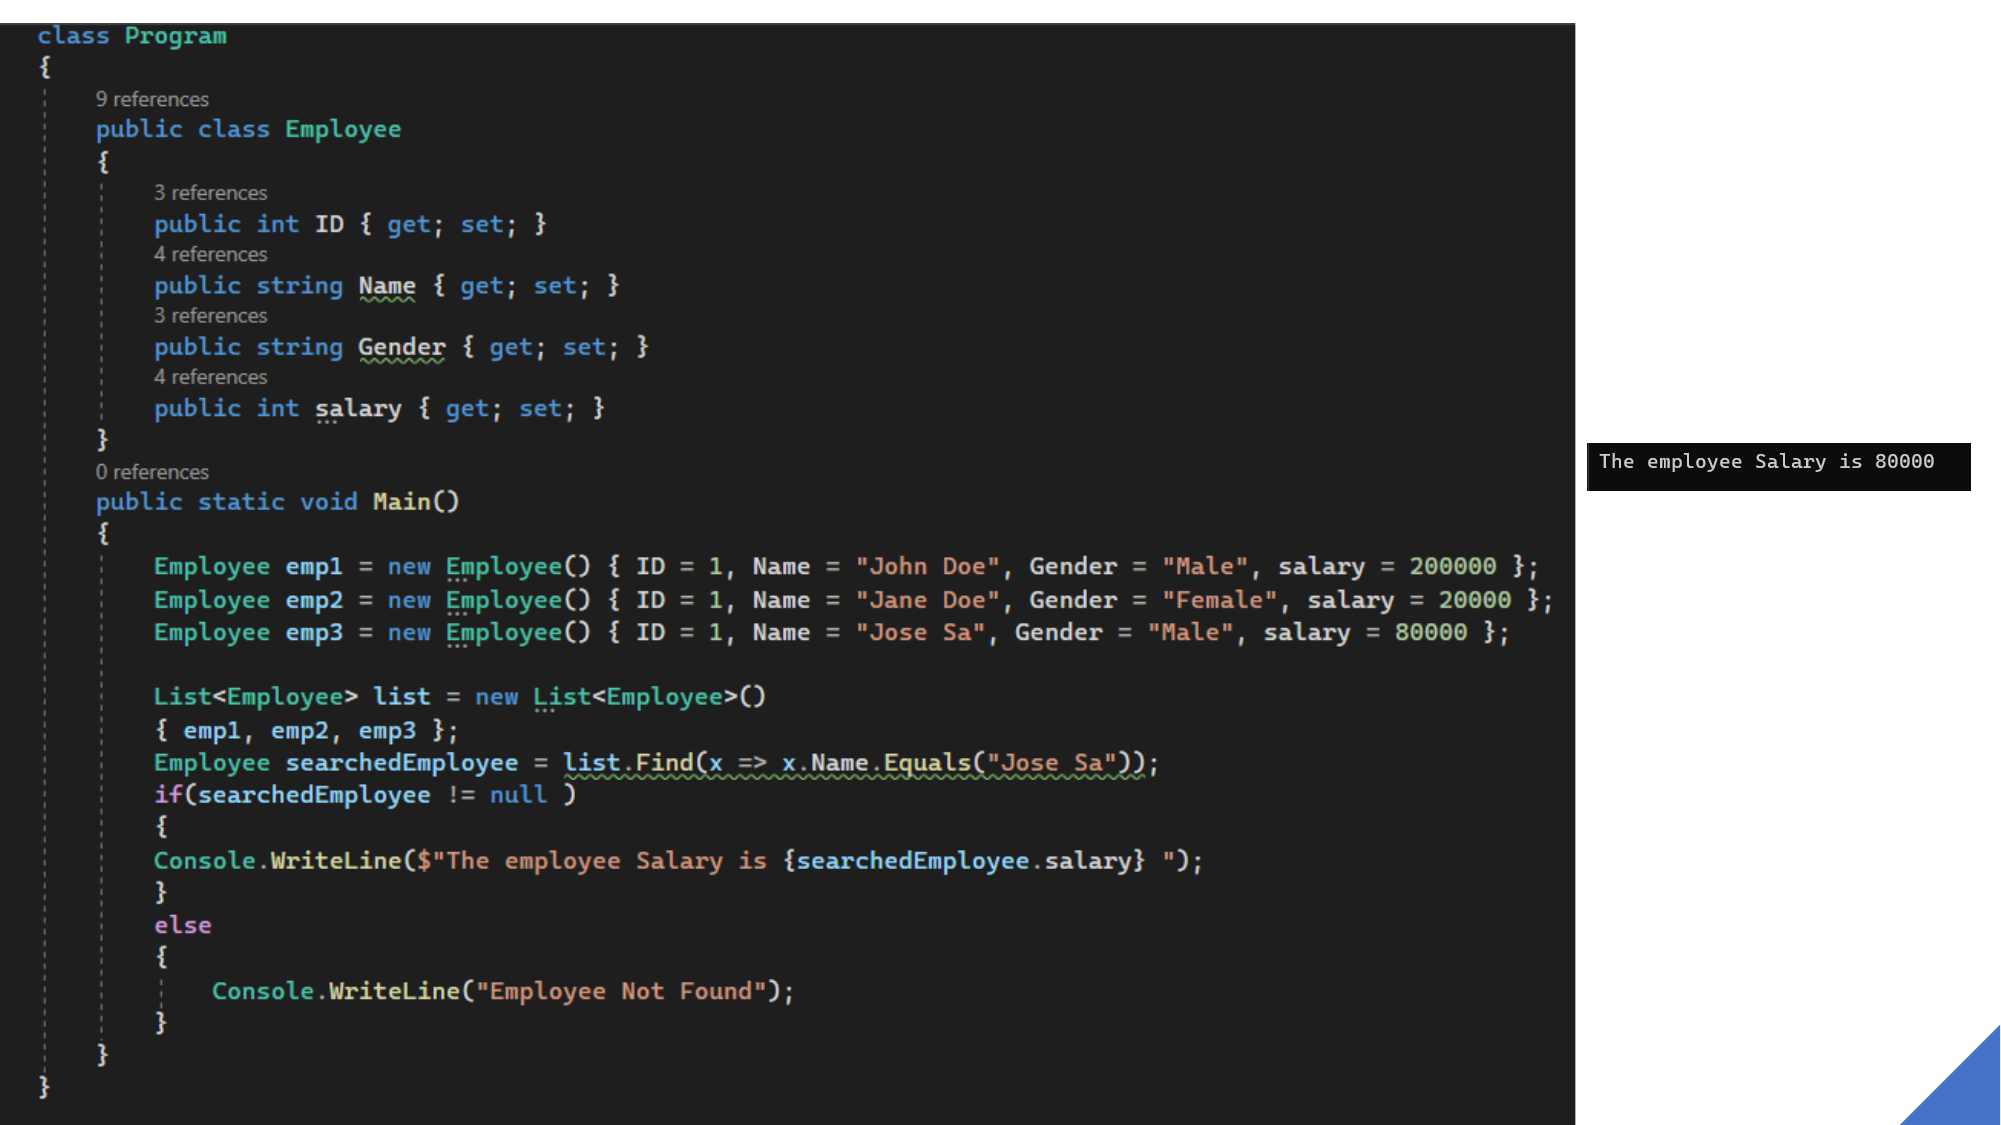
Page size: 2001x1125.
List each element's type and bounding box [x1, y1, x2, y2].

picture [0, 23, 1576, 1125]
picture [1587, 443, 1971, 491]
